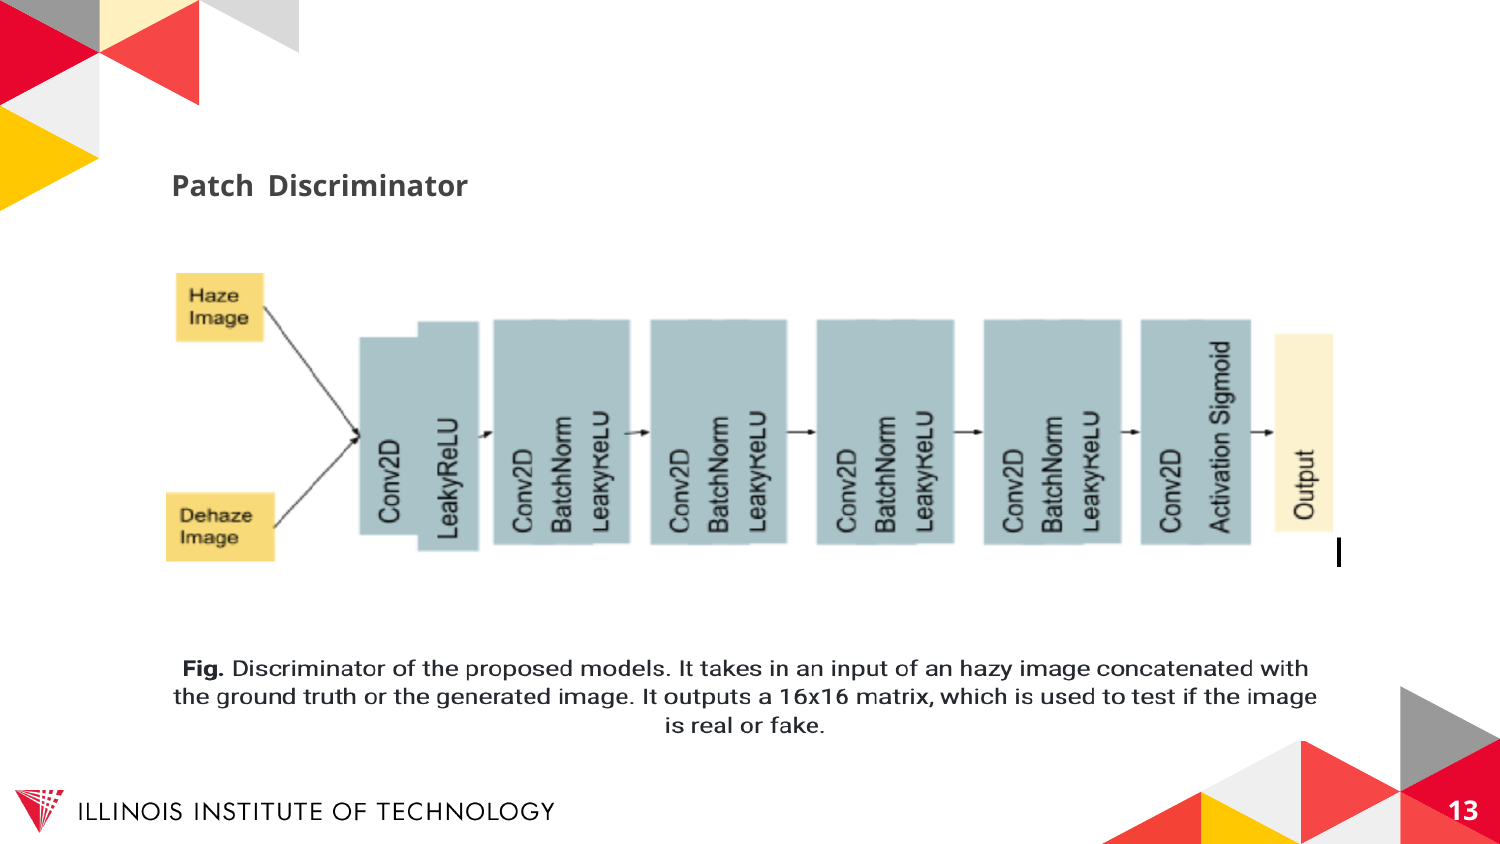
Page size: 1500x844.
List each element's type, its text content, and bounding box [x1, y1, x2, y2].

picture [15, 790, 554, 833]
title Patch Discriminator [156, 131, 1344, 241]
picture [156, 264, 1344, 741]
slide_number 13 [1403, 779, 1494, 844]
